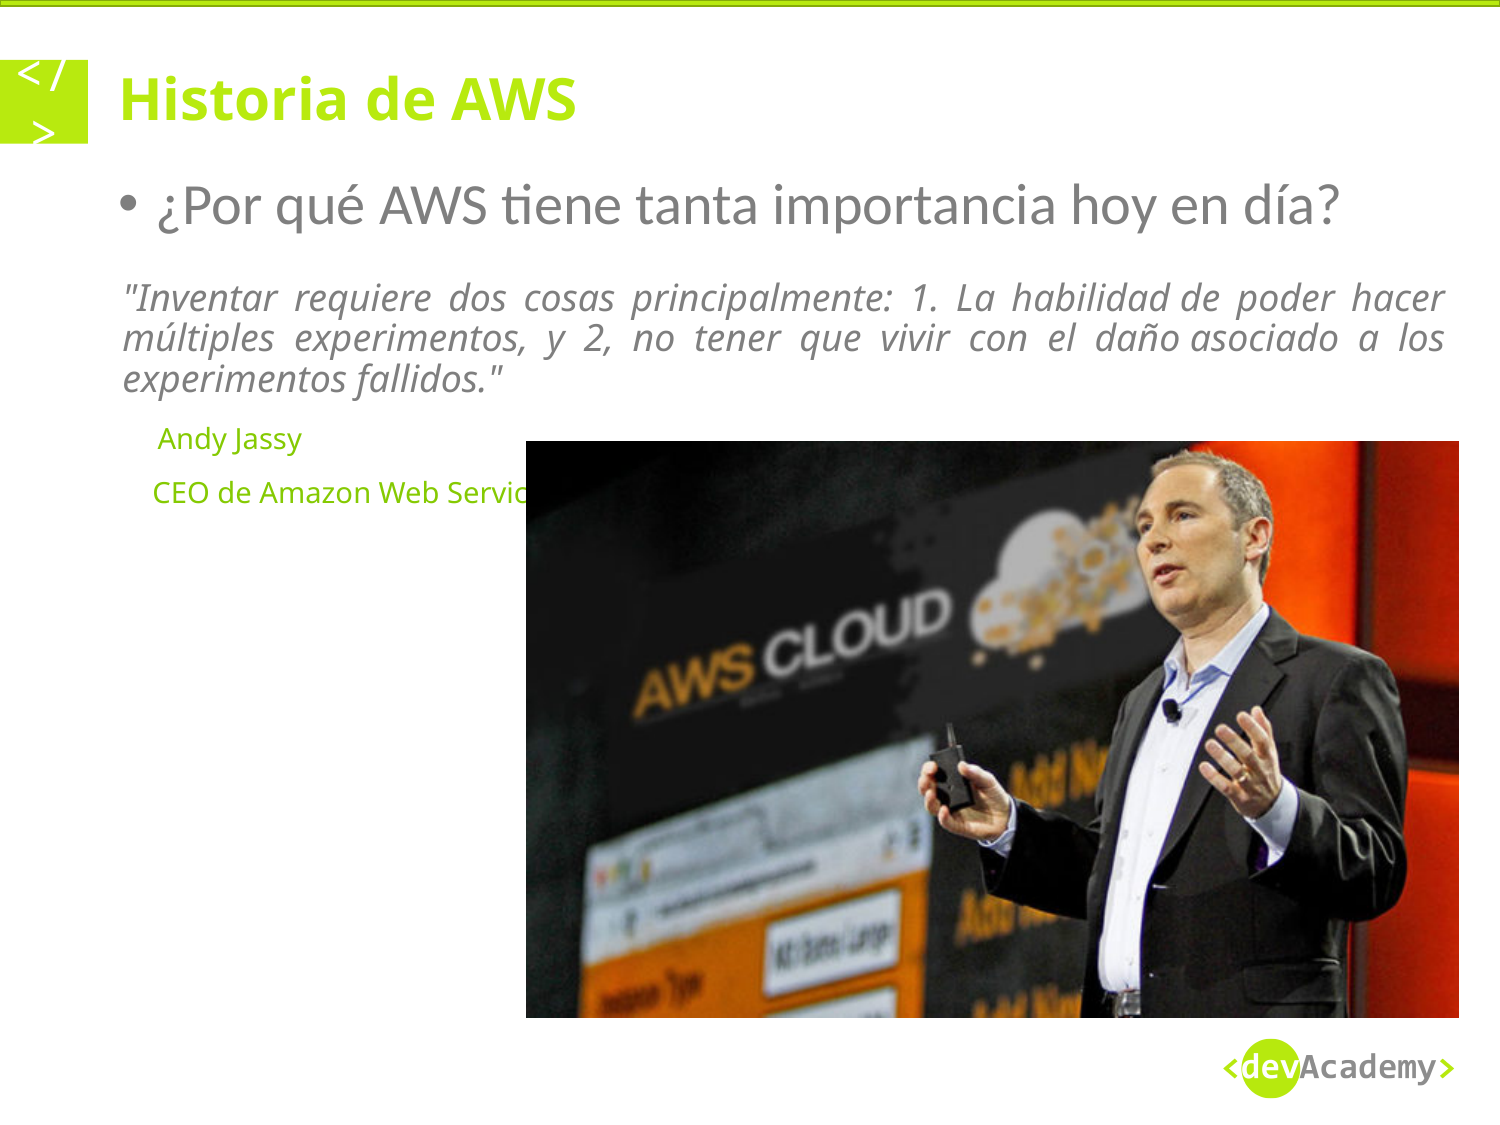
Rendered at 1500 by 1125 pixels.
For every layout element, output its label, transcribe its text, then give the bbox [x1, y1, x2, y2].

text_box "Inventar requiere dos cosas principalmente: 1. La habilidad de poder hacer múltiples experimentos, y 2, no tener que vivir con el daño asociado a los experimentos fallidos." Andy Jassy CEO de Amazon Web Services [107, 271, 1462, 1002]
picture [526, 441, 1459, 1018]
picture [1218, 1036, 1458, 1102]
title Historia de AWS [103, 59, 1458, 144]
list ¿Por qué AWS tiene tanta importancia hoy en día? [103, 167, 1458, 249]
